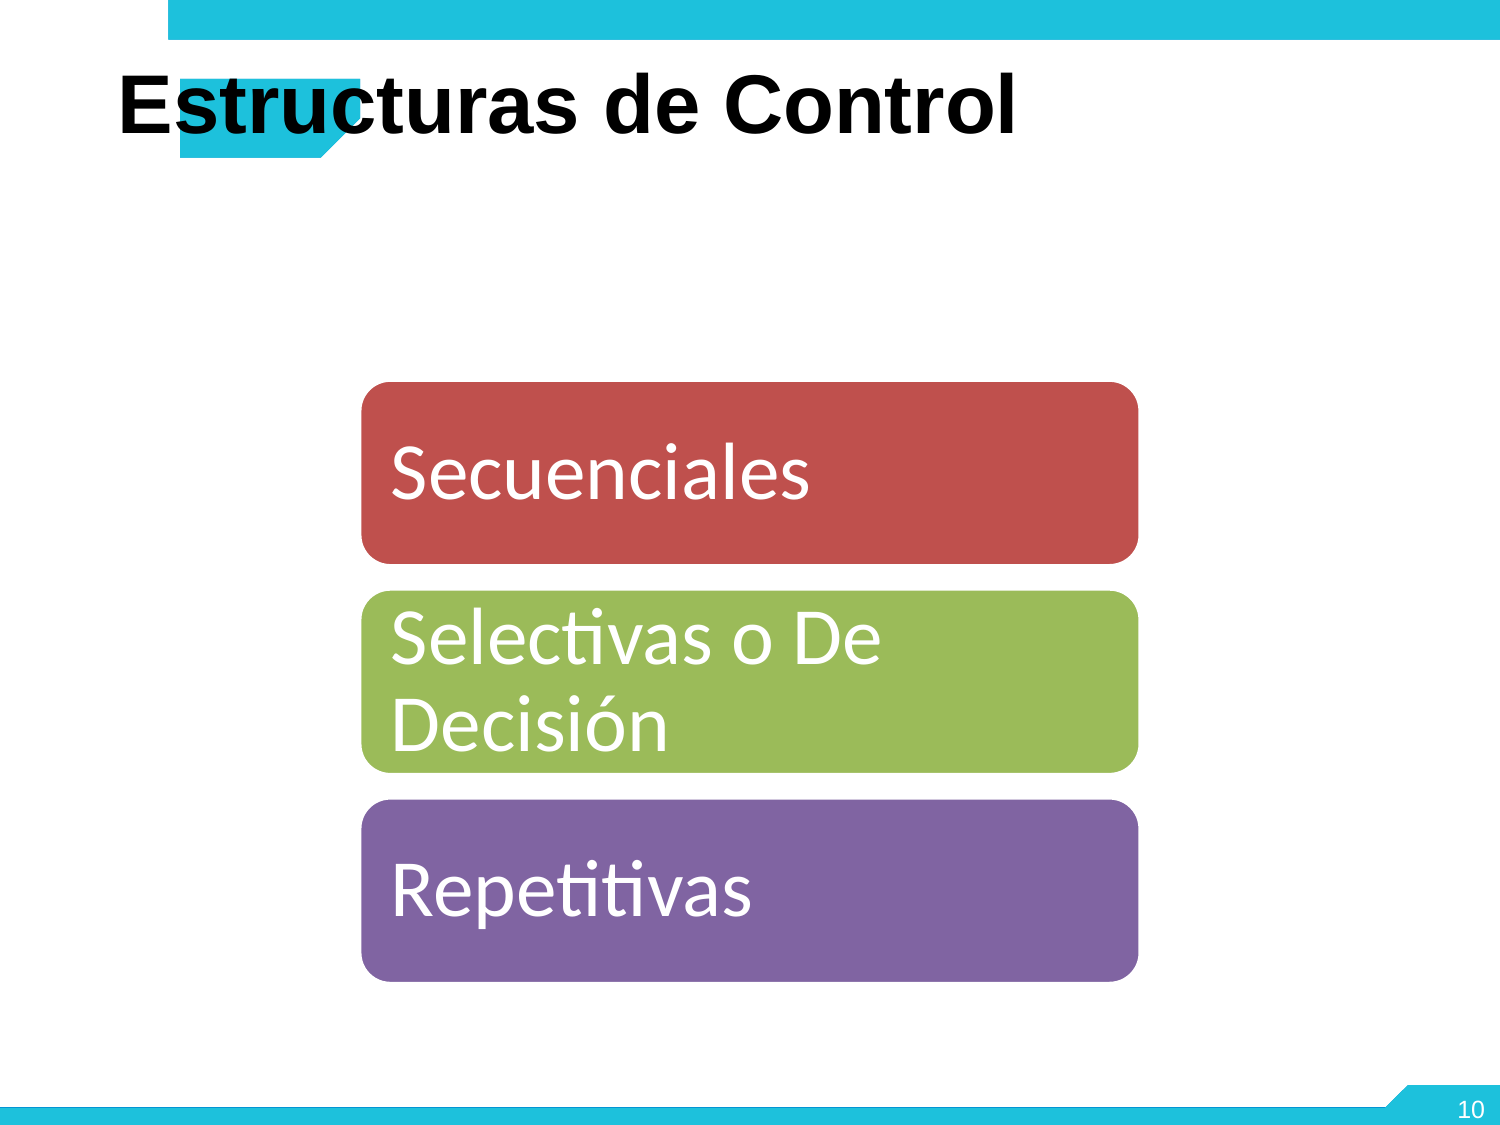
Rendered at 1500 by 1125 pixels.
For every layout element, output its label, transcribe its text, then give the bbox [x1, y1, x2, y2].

text_box [368, 975, 1132, 984]
text_box [369, 379, 1131, 388]
text_box 10 [1408, 1078, 1500, 1125]
text_box [369, 797, 1131, 806]
text_box [368, 557, 1132, 567]
text_box [369, 588, 1131, 597]
text_box [359, 600, 366, 764]
text_box Estructuras de Control [103, 45, 1397, 246]
text_box [1134, 600, 1141, 764]
text_box [1134, 391, 1141, 555]
text_box [1134, 809, 1141, 972]
text_box [359, 391, 366, 555]
text_box [359, 809, 366, 973]
text_box Selectivas o De Decisión [366, 597, 1134, 766]
text_box [368, 766, 1132, 776]
text_box Repetitivas [366, 806, 1134, 975]
text_box Secuenciales [366, 388, 1134, 557]
